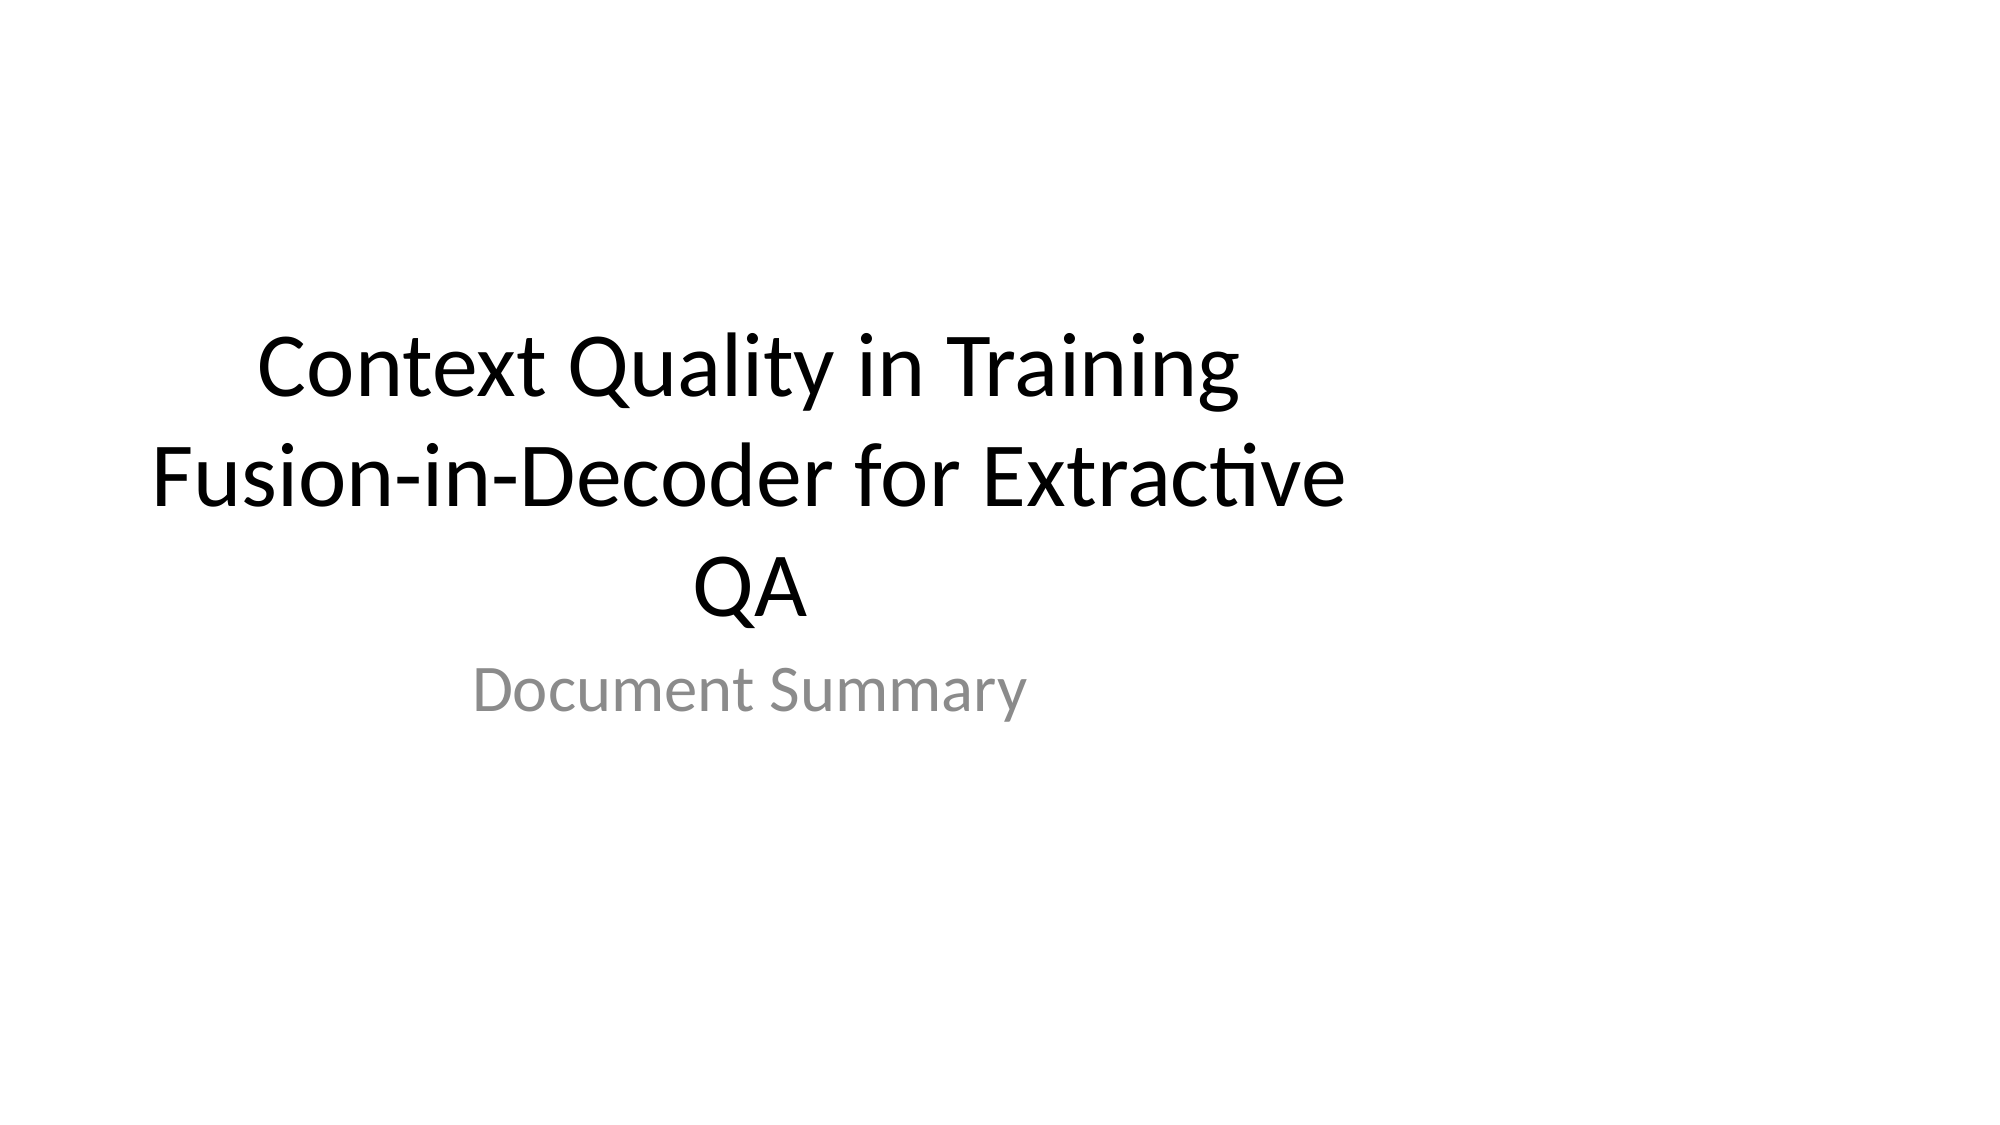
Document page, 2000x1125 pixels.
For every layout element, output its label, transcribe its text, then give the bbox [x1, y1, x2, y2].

title Context Quality in Training Fusion-in-Decoder for Extractive QA [112, 349, 1388, 591]
subtitle Document Summary [225, 637, 1275, 925]
